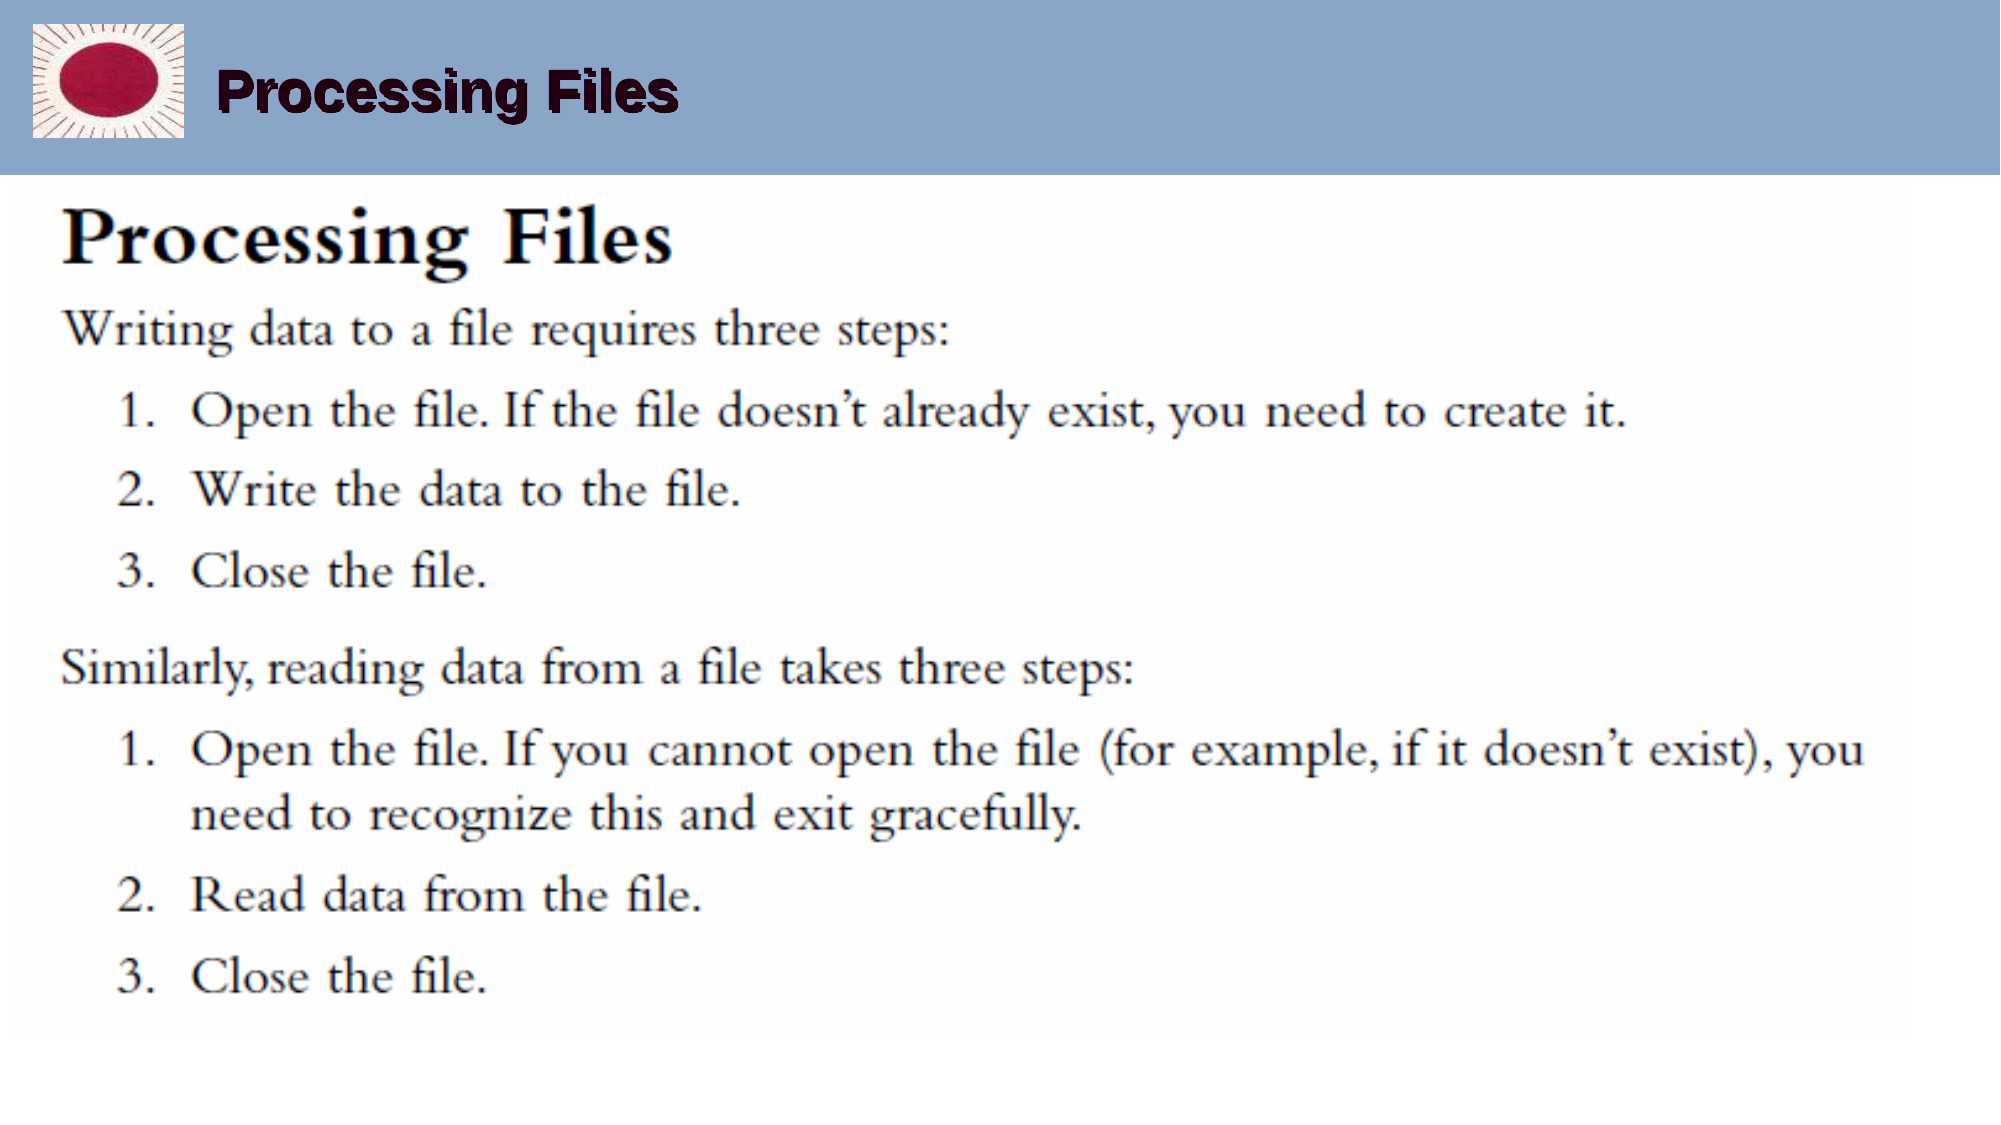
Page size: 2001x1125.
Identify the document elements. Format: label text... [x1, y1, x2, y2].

title Processing Files [199, 0, 2000, 176]
picture [12, 179, 1908, 1038]
picture [33, 24, 184, 138]
